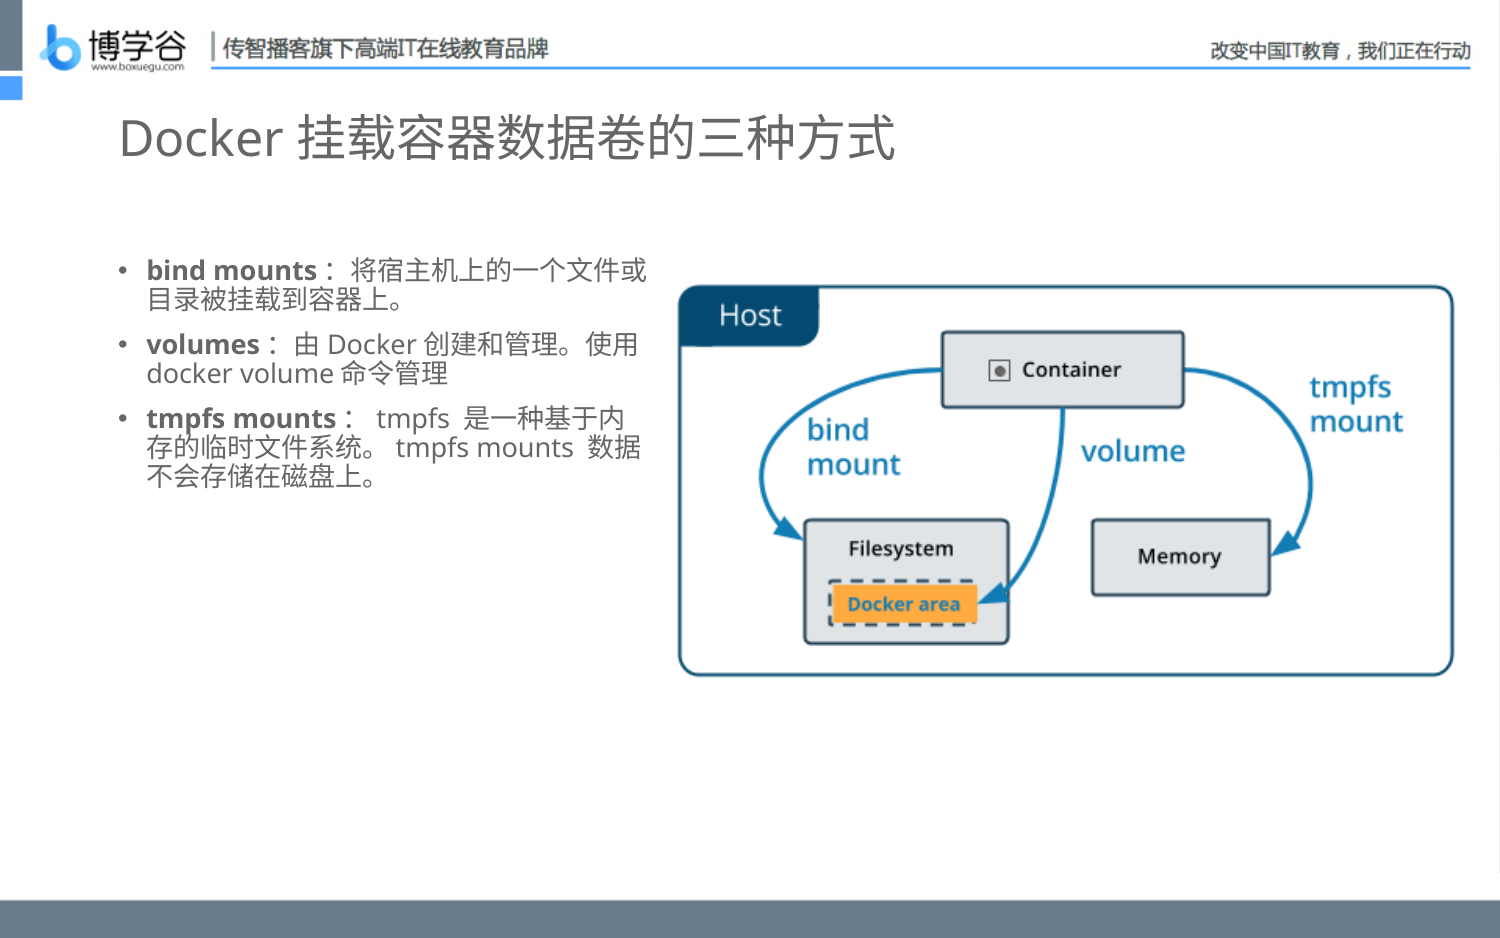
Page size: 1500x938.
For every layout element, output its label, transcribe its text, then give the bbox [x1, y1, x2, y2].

picture [0, 0, 1500, 938]
list bind mounts：将宿主机上的一个文件或目录被挂载到容器上。 volumes：由Docker创建和管理。使用docker volume命令管理 tmpfs mounts：tmpfs 是一种基于内存的临时文件系统。tmpfs mounts 数据不会存储在磁盘上。 [103, 249, 665, 895]
title Docker挂载容器数据卷的三种方式 [103, 49, 1397, 232]
